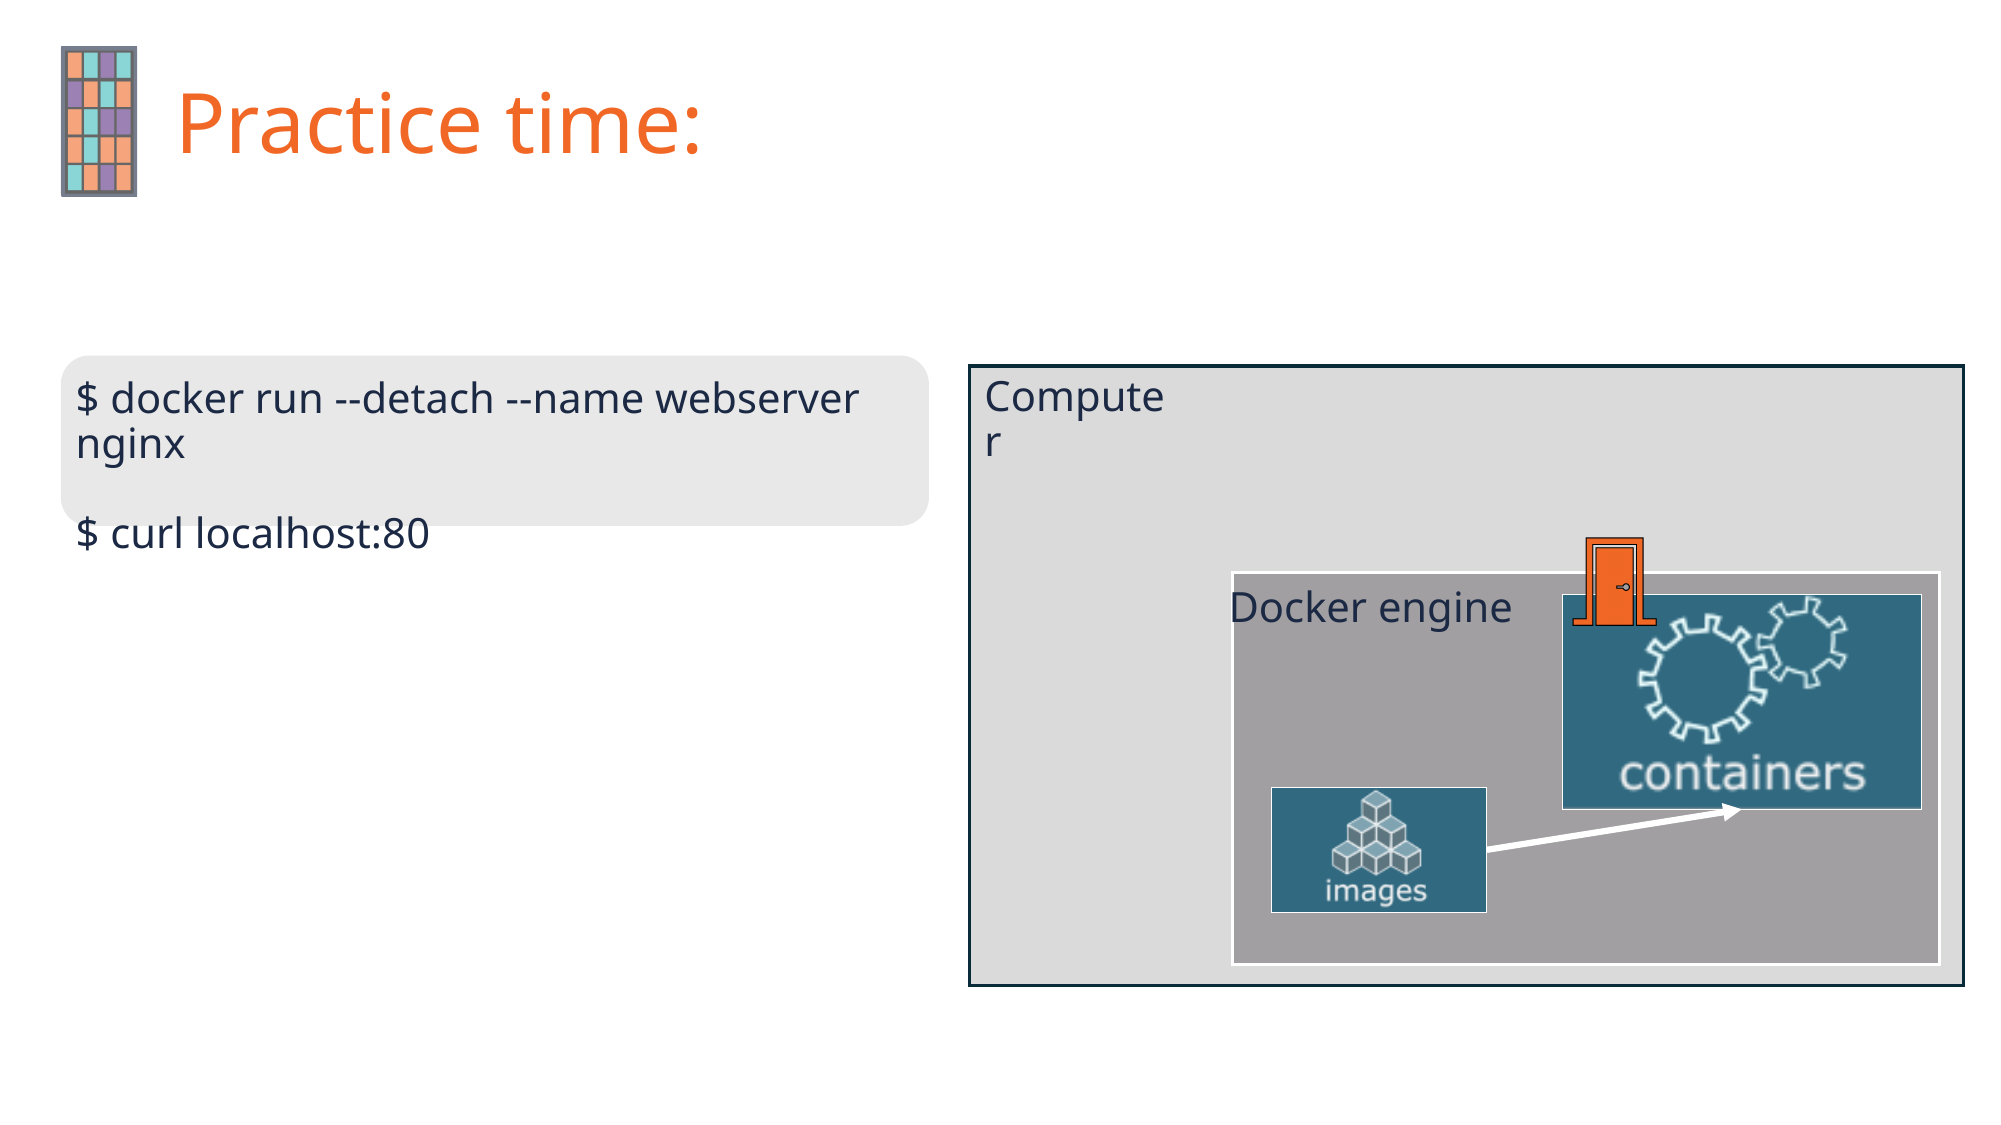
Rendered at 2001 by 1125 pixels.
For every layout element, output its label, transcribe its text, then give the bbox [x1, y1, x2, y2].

text_box $ docker run --detach --name webserver nginx $ curl localhost:80 [60, 254, 988, 1014]
text_box Docker engine [1182, 544, 1559, 674]
text_box [968, 364, 1965, 987]
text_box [1486, 808, 1743, 851]
text_box Computer [969, 355, 1183, 485]
text_box [1231, 571, 1941, 966]
text_box [60, 46, 138, 197]
picture [1562, 528, 1922, 810]
picture [1270, 786, 1488, 913]
